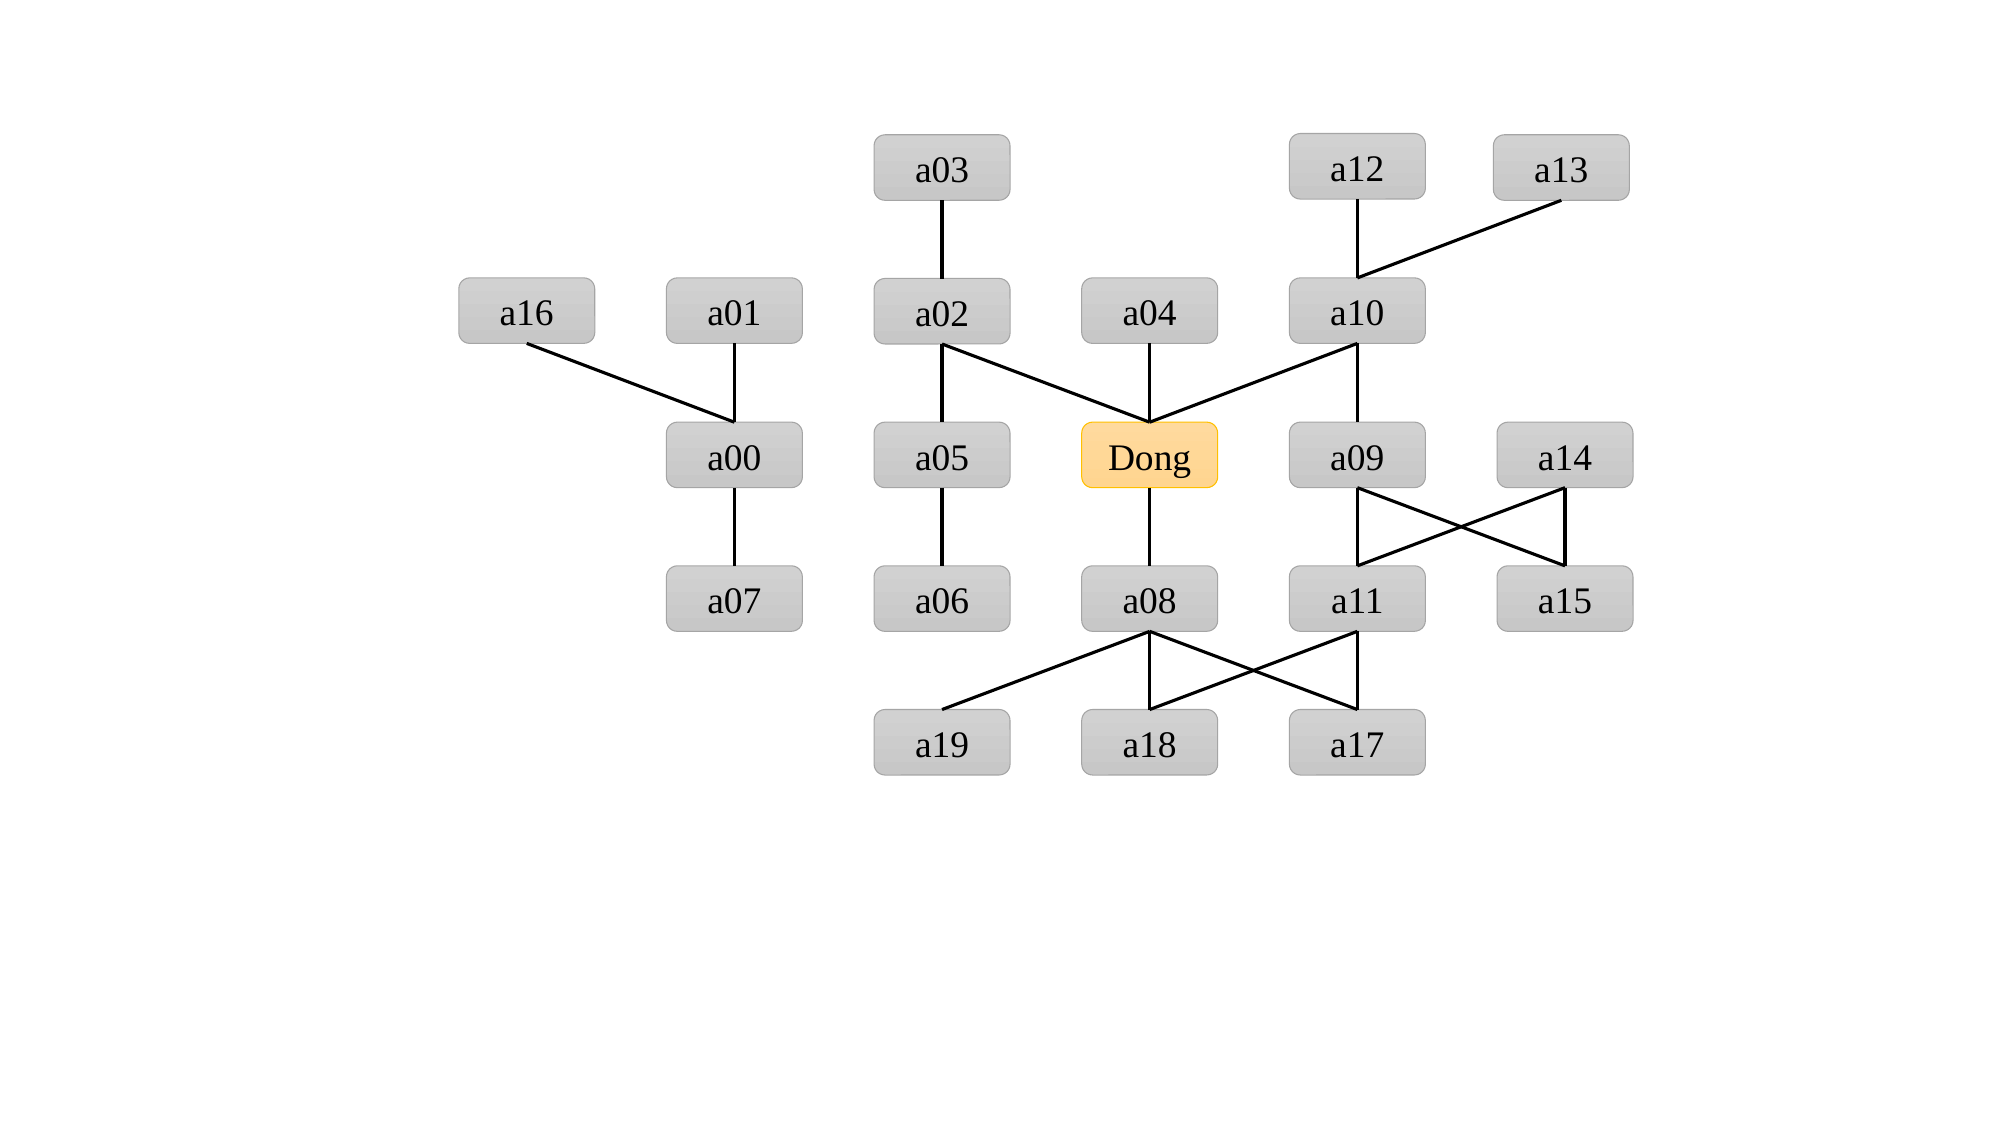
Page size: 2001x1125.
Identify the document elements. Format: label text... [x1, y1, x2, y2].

text_box Dong [1081, 423, 1219, 489]
text_box a04 [1081, 277, 1219, 344]
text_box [942, 631, 1150, 710]
text_box a19 [873, 708, 1011, 776]
text_box a01 [665, 277, 803, 344]
text_box a17 [1288, 708, 1426, 776]
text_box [1357, 200, 1562, 278]
text_box a18 [1081, 710, 1219, 776]
text_box a03 [873, 134, 1011, 201]
text_box a02 [873, 277, 1011, 345]
text_box a09 [1288, 421, 1426, 489]
text_box a07 [665, 565, 803, 632]
text_box a14 [1496, 421, 1634, 489]
text_box a08 [1081, 565, 1219, 631]
text_box a11 [1288, 565, 1426, 632]
text_box a06 [873, 565, 1011, 632]
text_box a10 [1288, 277, 1426, 344]
text_box a00 [665, 421, 803, 489]
text_box a05 [873, 421, 1011, 489]
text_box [1150, 631, 1358, 710]
text_box a12 [1288, 132, 1426, 200]
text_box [526, 343, 735, 423]
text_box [942, 344, 1149, 423]
text_box a13 [1492, 134, 1630, 201]
text_box a15 [1496, 565, 1634, 632]
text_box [1149, 343, 1358, 423]
text_box a16 [458, 277, 596, 344]
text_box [1357, 487, 1564, 566]
